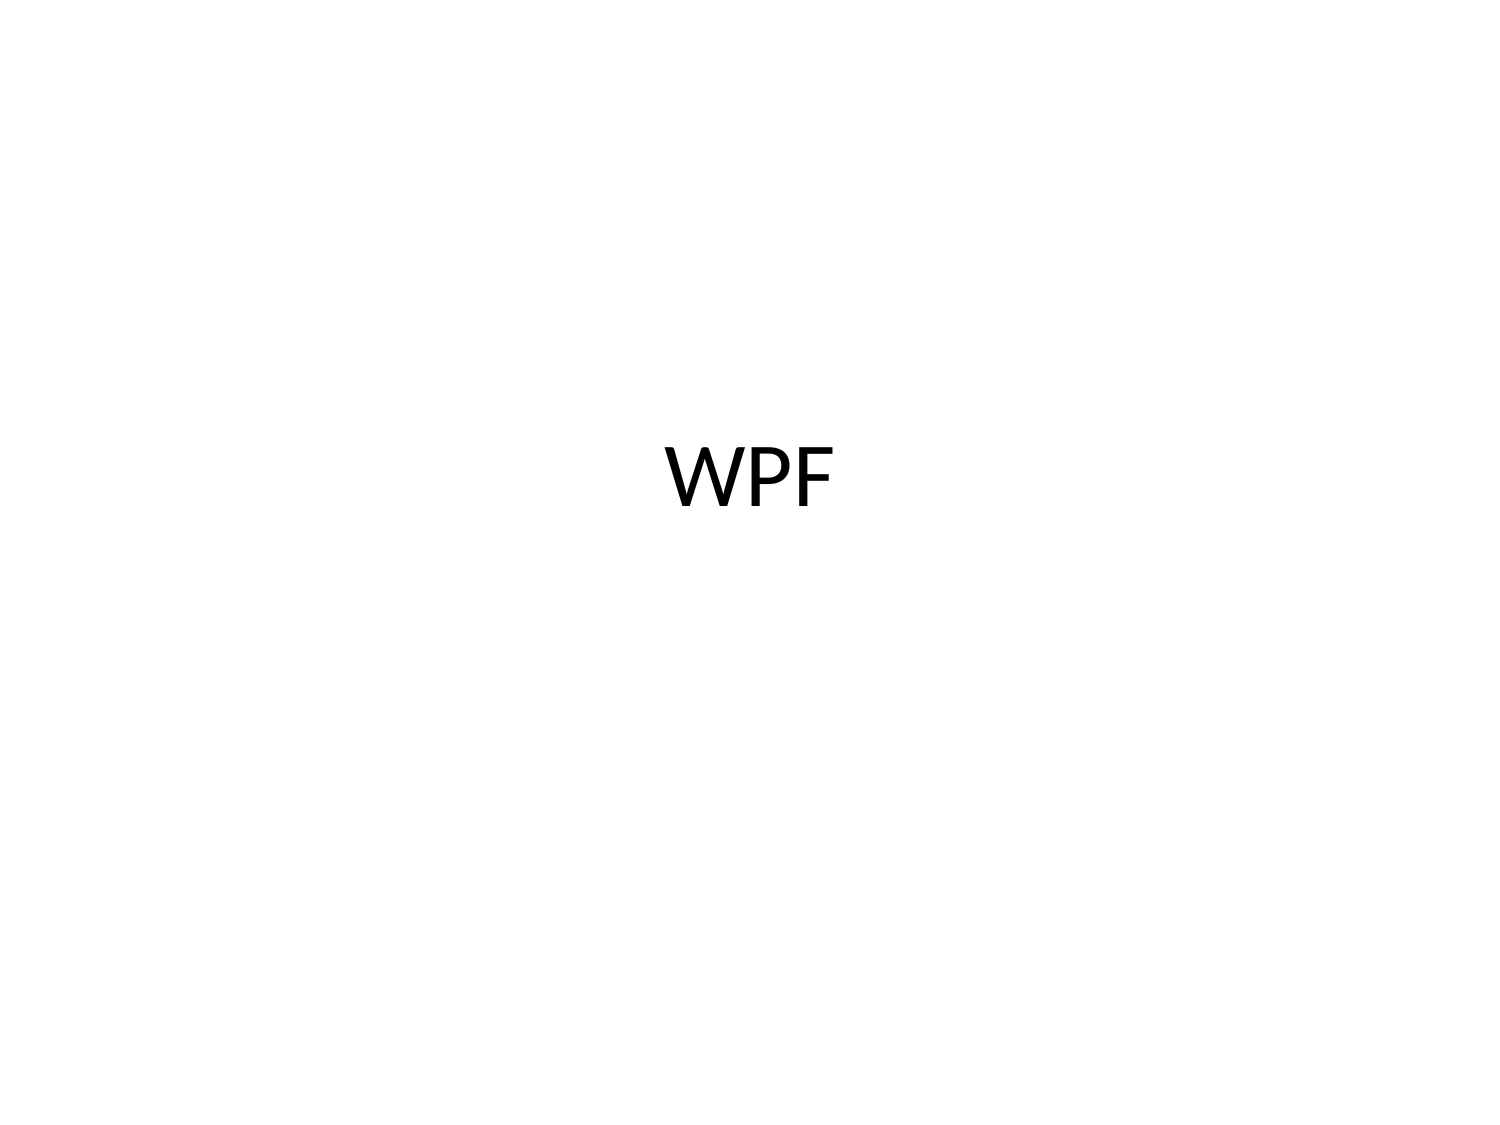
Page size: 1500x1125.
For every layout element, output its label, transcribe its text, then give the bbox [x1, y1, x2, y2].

title WPF [112, 349, 1388, 591]
